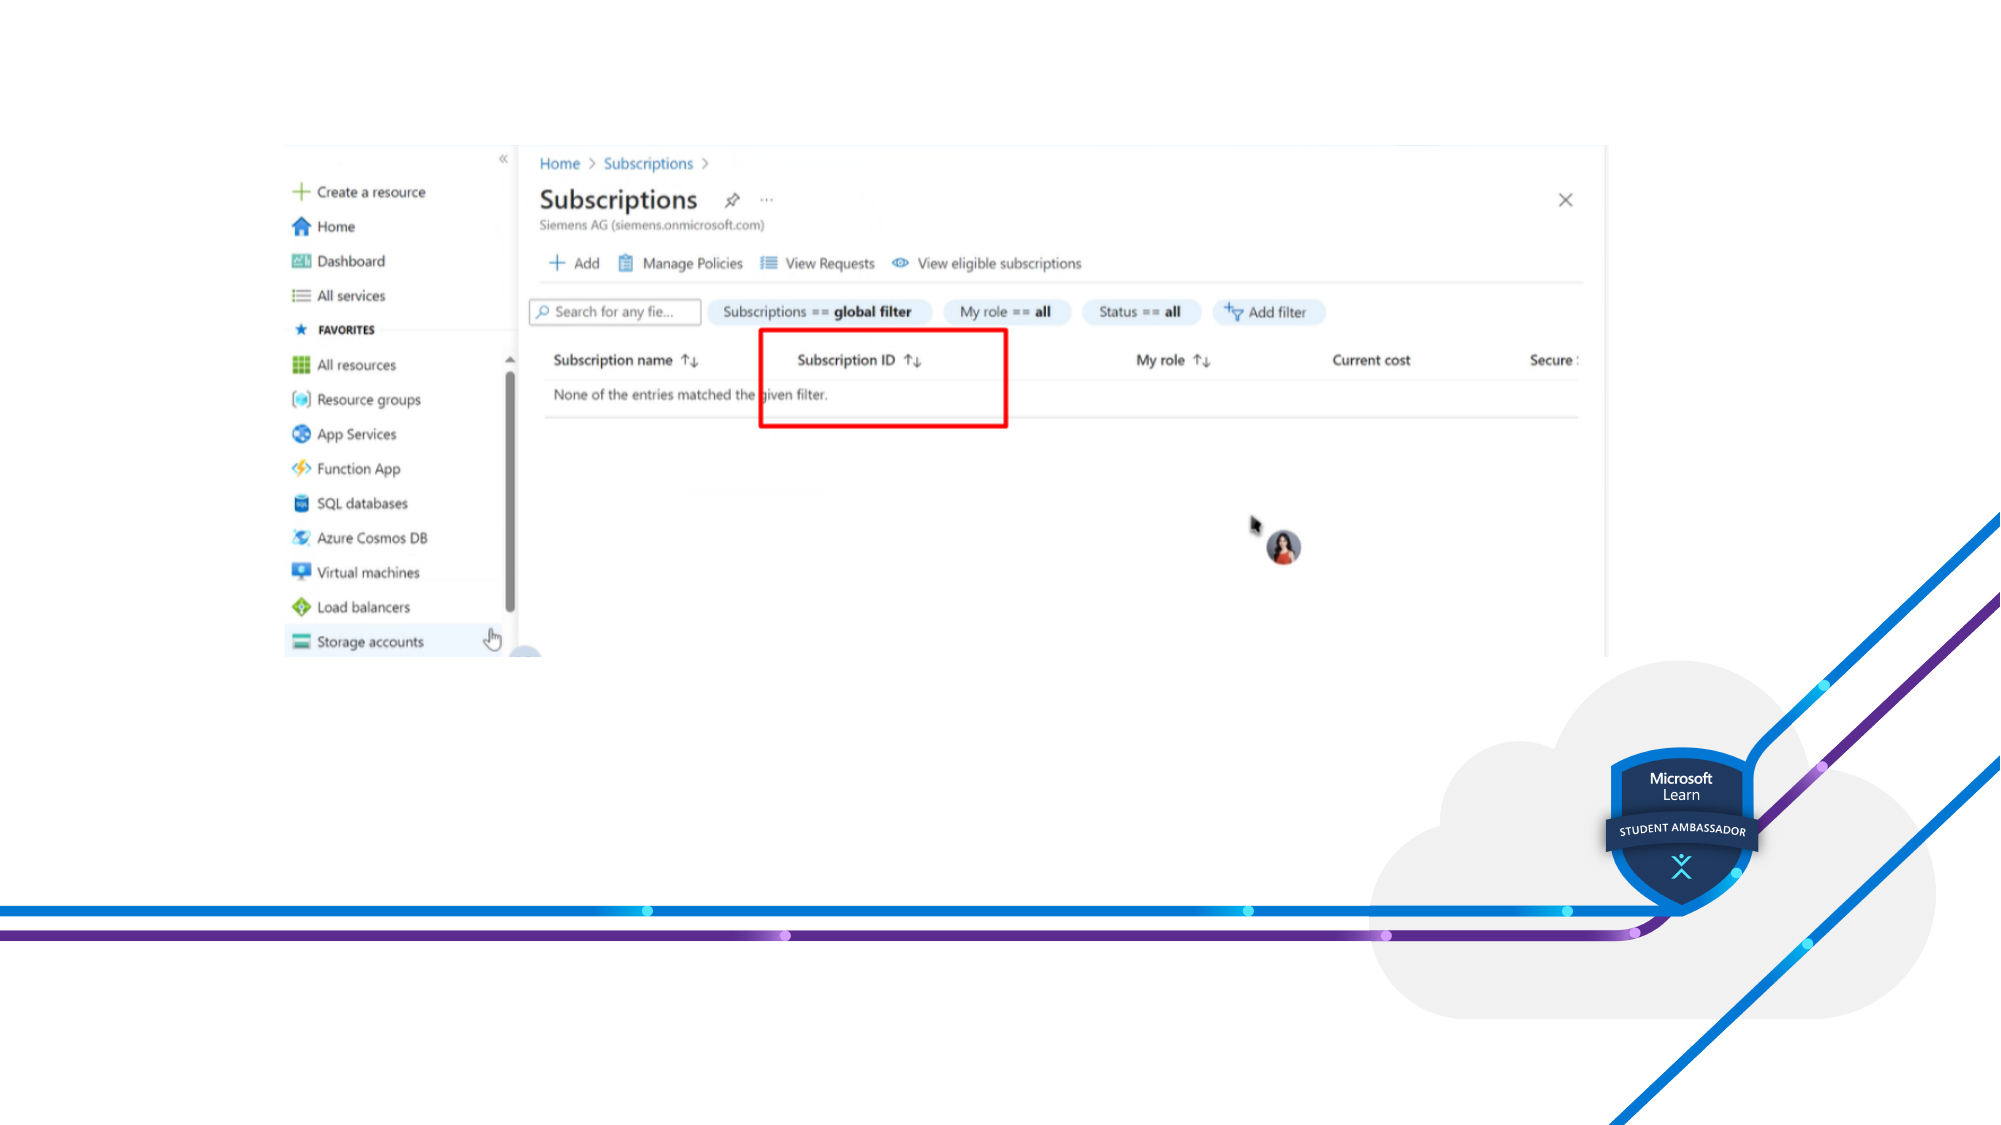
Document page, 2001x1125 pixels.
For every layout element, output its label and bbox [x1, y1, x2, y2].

picture [0, 145, 2000, 1125]
